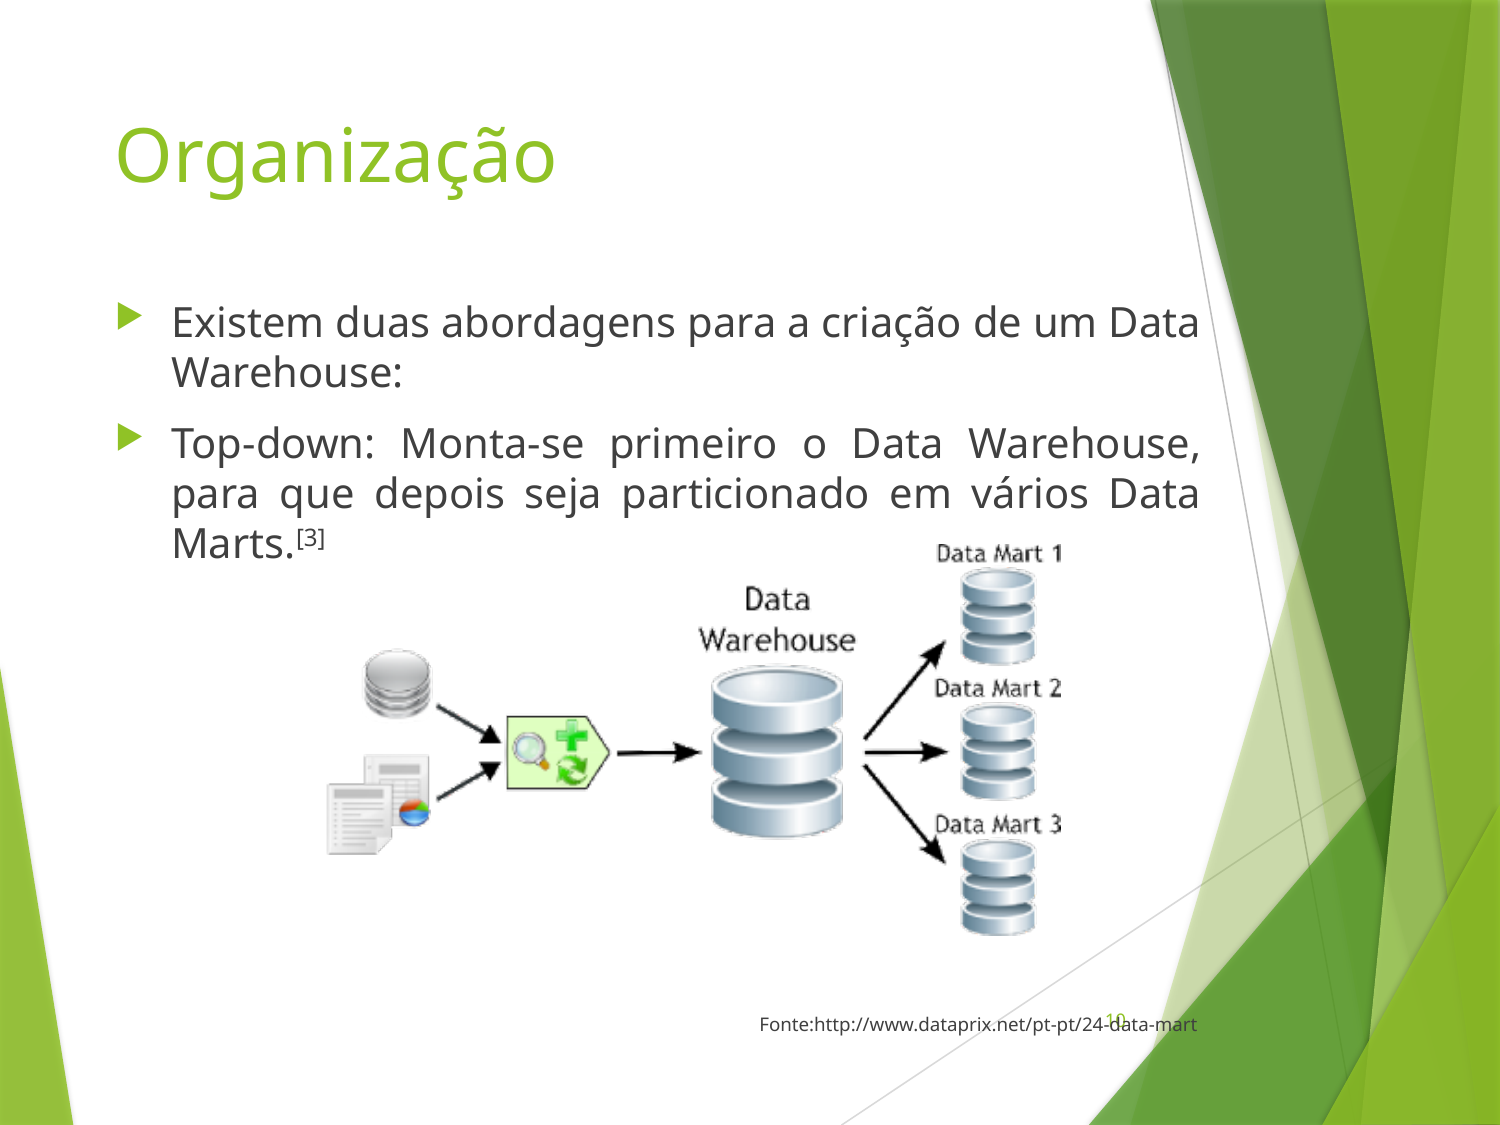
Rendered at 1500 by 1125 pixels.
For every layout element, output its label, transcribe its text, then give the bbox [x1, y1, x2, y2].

list Existem duas abordagens para a criação de um Data Warehouse: Top-down: Monta-se primeiro o Data Warehouse, para que depois seja particionado em vários Data Marts.[3] Fonte:http://www.dataprix.net/pt-pt/24-data-mart [99, 288, 1217, 1125]
title Organização [99, 99, 1142, 288]
picture [322, 544, 1062, 937]
slide_number 10 [1057, 991, 1142, 1051]
